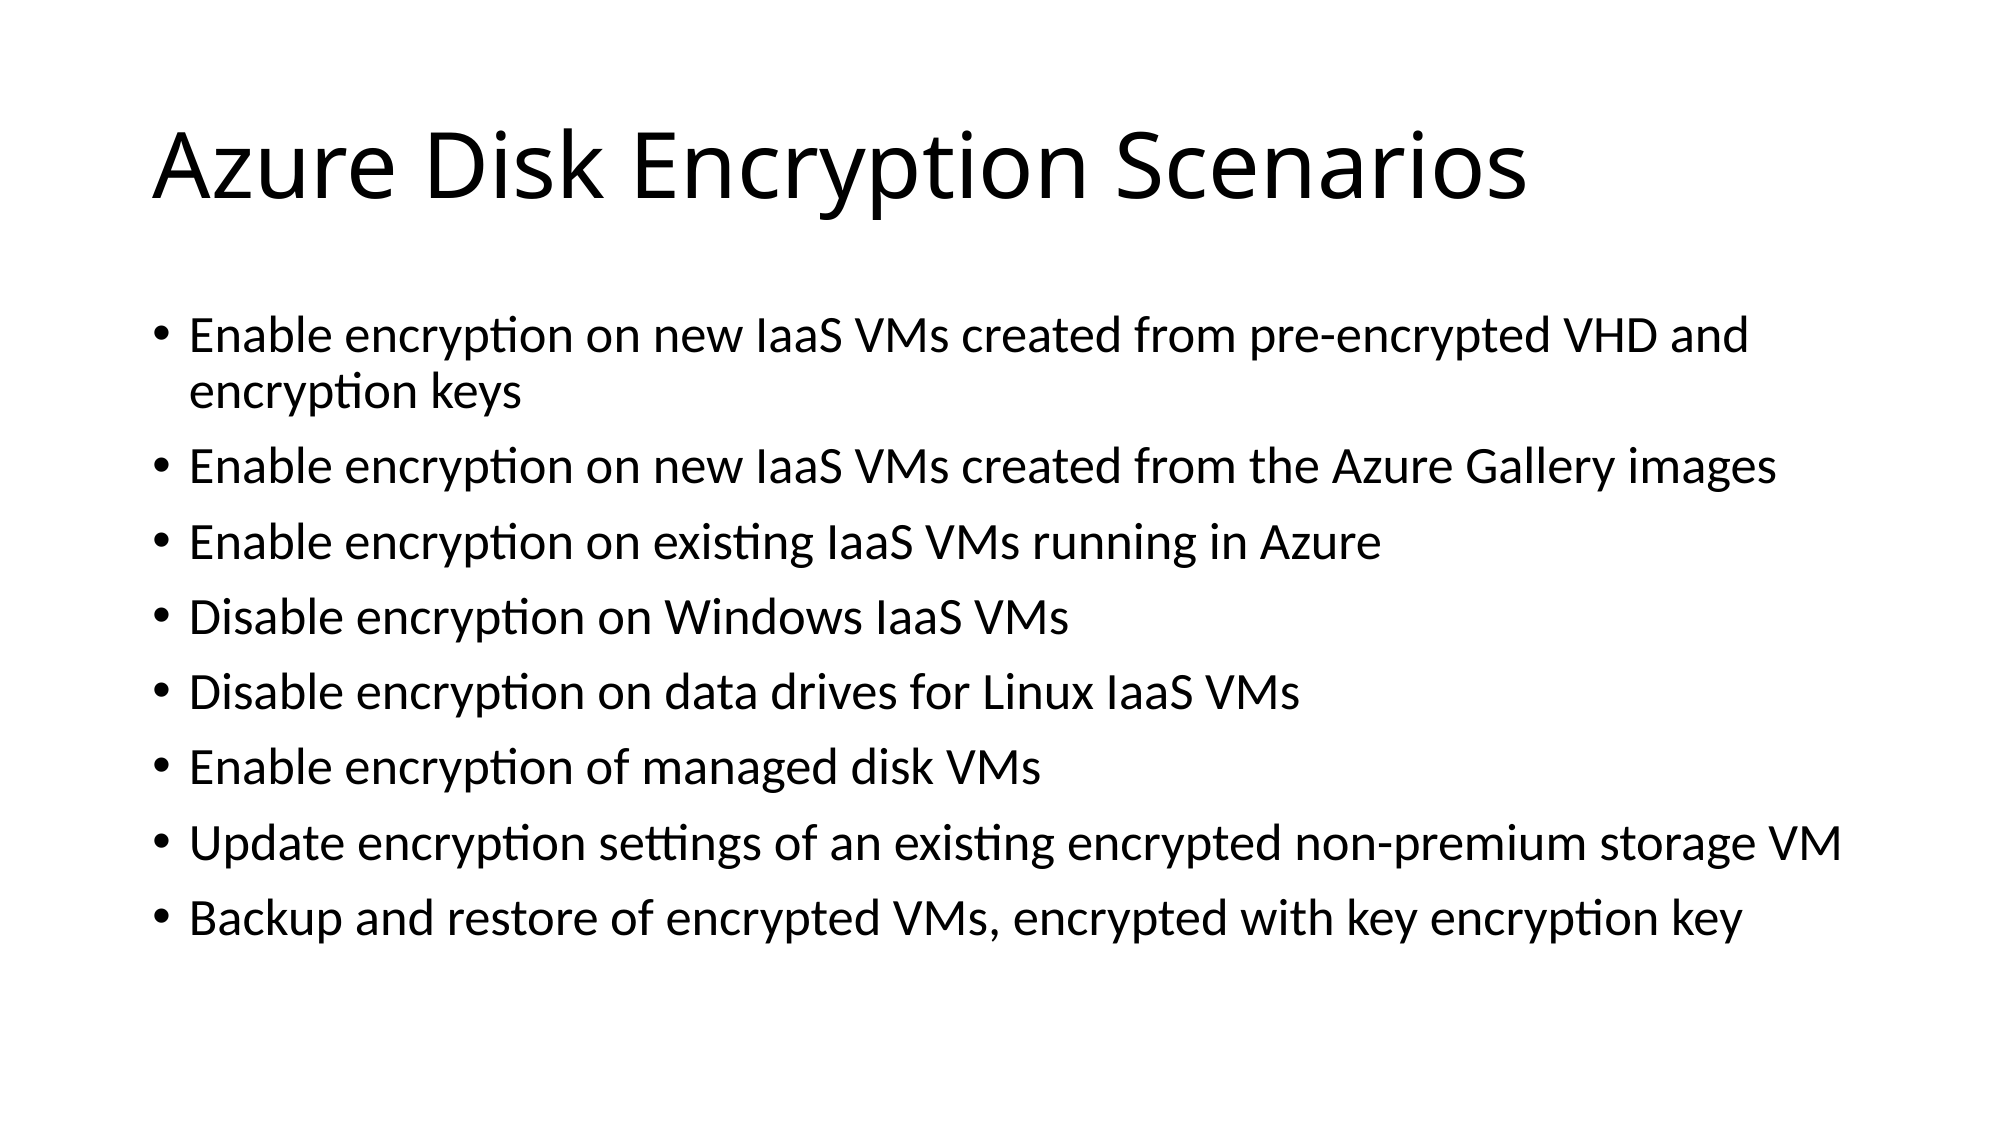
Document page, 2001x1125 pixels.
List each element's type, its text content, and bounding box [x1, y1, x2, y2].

list Enable encryption on new IaaS VMs created from pre-encrypted VHD and encryption keys Enable encryption on new IaaS VMs created from the Azure Gallery images Enable encryption on existing IaaS VMs running in Azure Disable encryption on Windows IaaS VMs Disable encryption on data drives for Linux IaaS VMs Enable encryption of managed disk VMs Update encryption settings of an existing encrypted non-premium storage VM Backup and restore of encrypted VMs, encrypted with key encryption key [137, 299, 1863, 1014]
title Azure Disk Encryption Scenarios [137, 59, 1863, 278]
